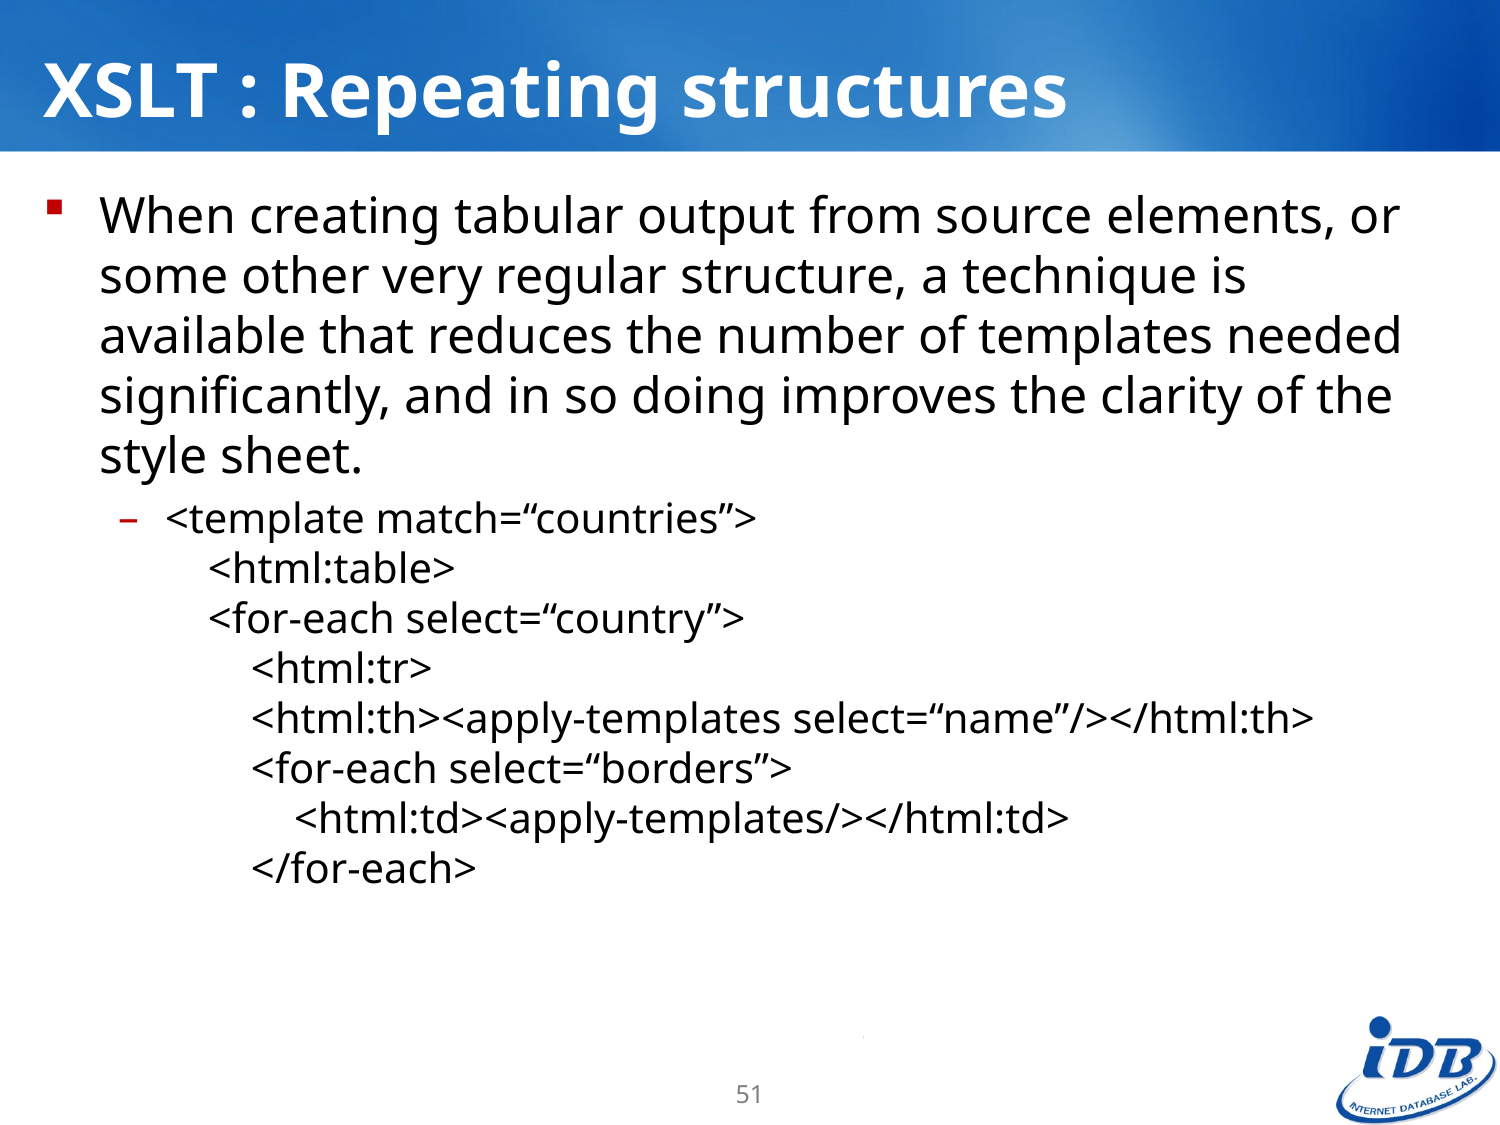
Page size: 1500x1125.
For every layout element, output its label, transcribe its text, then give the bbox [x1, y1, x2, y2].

list When creating tabular output from source elements, or some other very regular structure, a technique is available that reduces the number of templates needed significantly, and in so doing improves the clarity of the style sheet. <template match=“countries”> <html:table> <for-each select=“country”> <html:tr> <html:th><apply-templates select=“name”/></html:th> <for-each select=“borders”> <html:td><apply-templates/></html:td> </for-each> [28, 175, 1472, 1067]
title XSLT : Repeating structures [28, 23, 1472, 153]
slide_number 51 [688, 1078, 812, 1114]
picture [0, 0, 1500, 1125]
